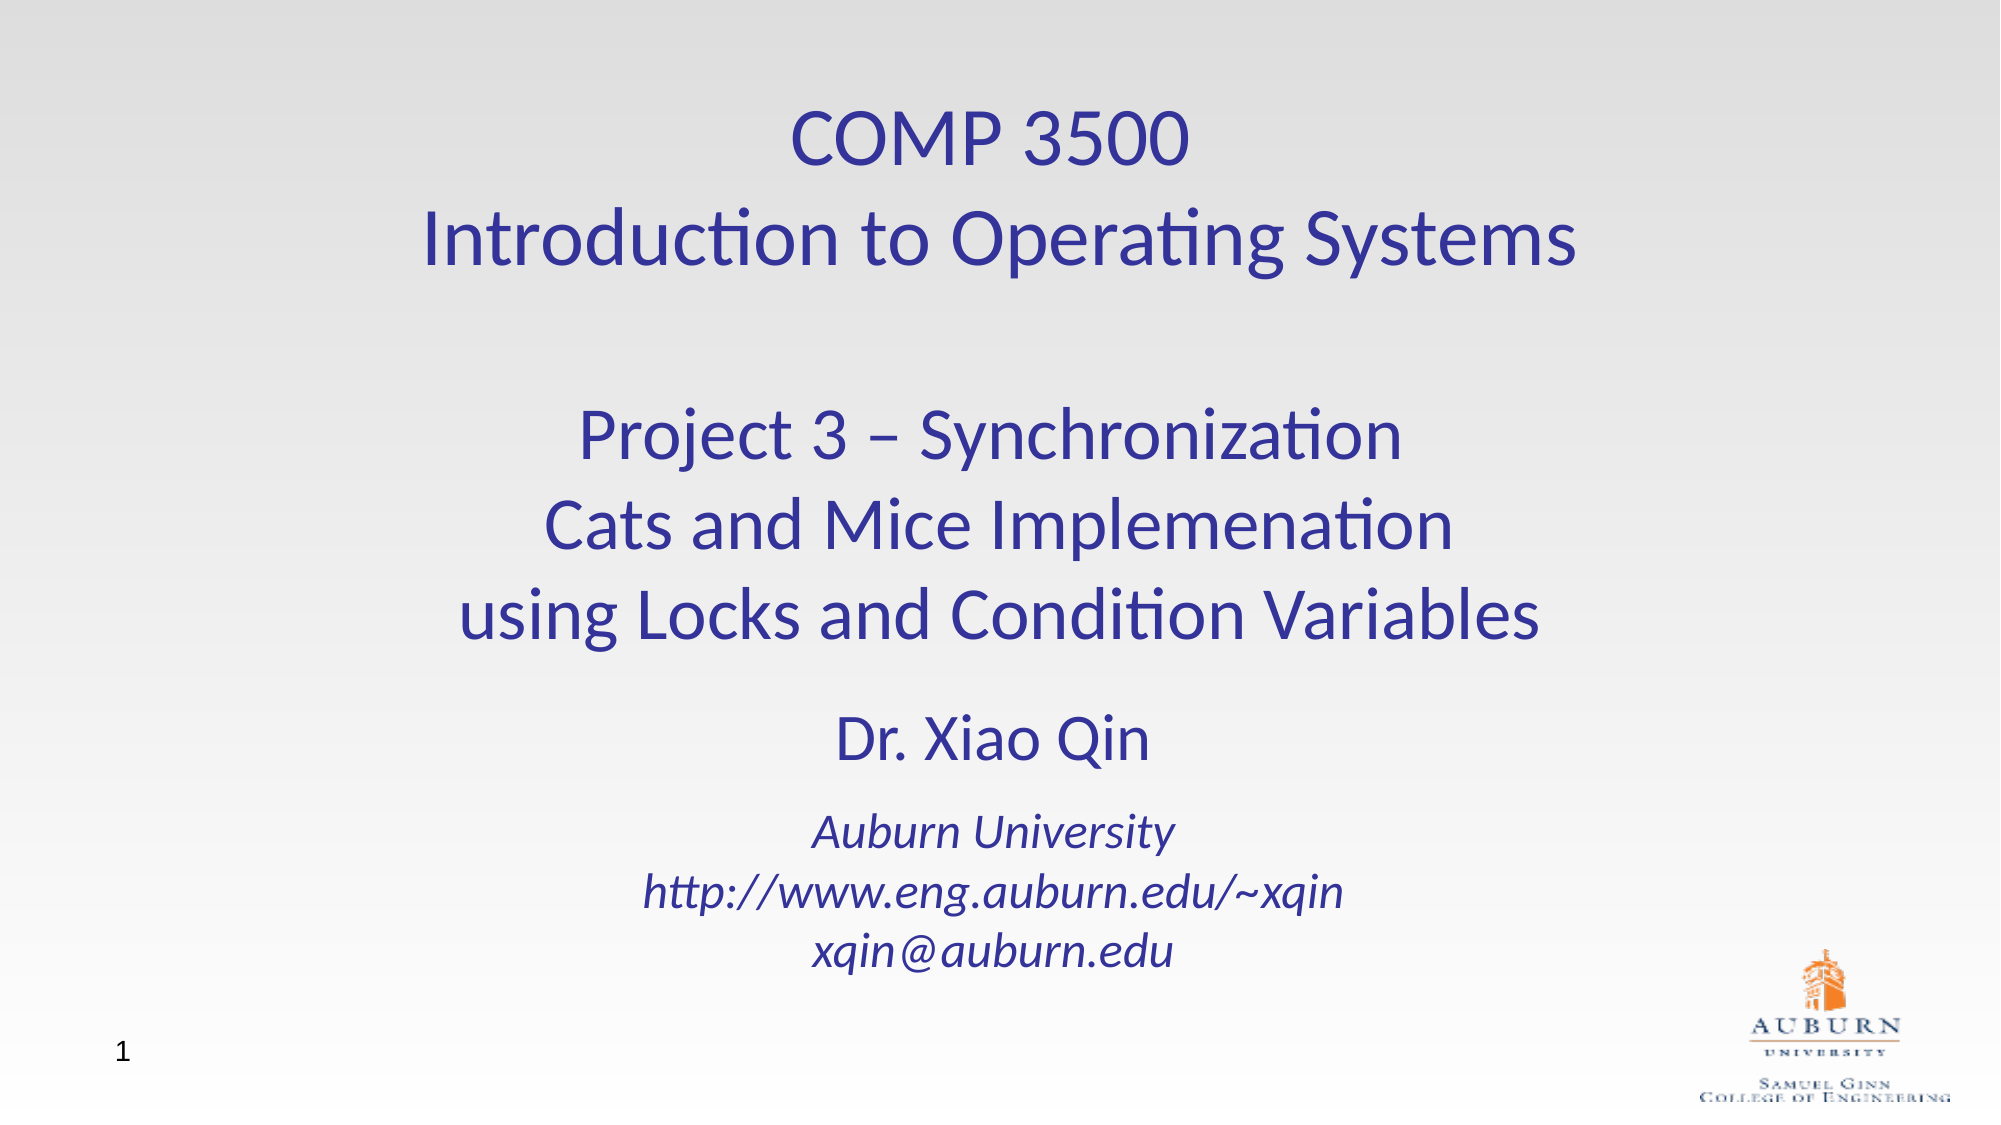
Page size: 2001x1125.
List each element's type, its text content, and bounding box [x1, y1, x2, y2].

title COMP 3500 Introduction to Operating Systems Project 3 – Synchronization Cats and Mice Implemenation using Locks and Condition Variables [337, 125, 1663, 613]
picture [1700, 949, 1950, 1102]
text_box Dr. Xiao Qin Auburn University http://www.eng.auburn.edu/~xqin xqin@auburn.edu [587, 686, 1400, 981]
slide_number 1 [99, 1024, 567, 1103]
